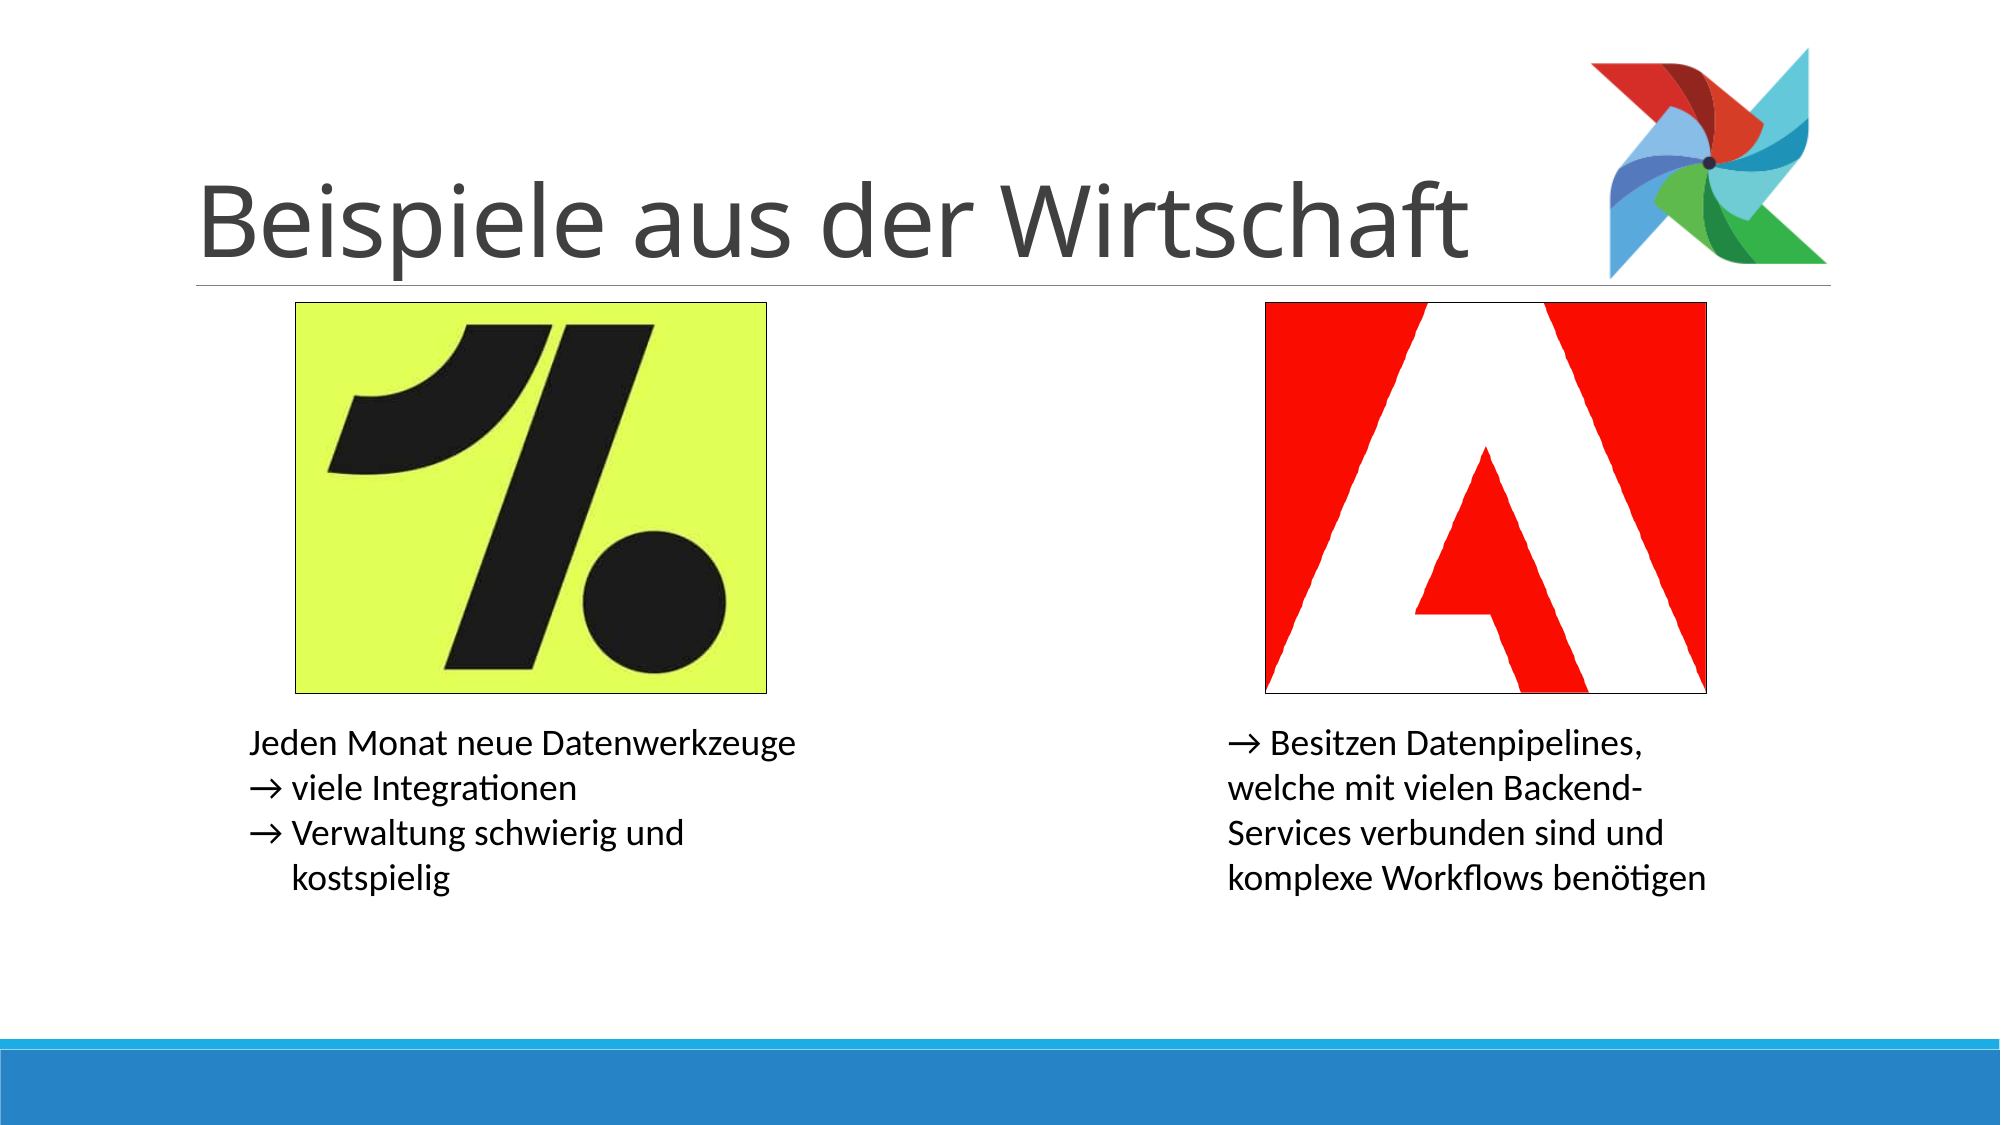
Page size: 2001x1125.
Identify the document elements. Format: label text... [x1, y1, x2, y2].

title Beispiele aus der Wirtschaft [180, 47, 1588, 285]
text_box → Besitzen Datenpipelines, welche mit vielen Backend-Services verbunden sind und komplexe Workflows benötigen [1212, 710, 1759, 906]
text_box Jeden Monat neue Datenwerkzeuge → viele Integrationen → Verwaltung schwierig und kostspielig [234, 710, 828, 906]
picture [1590, 43, 1832, 282]
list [1264, 302, 1707, 694]
picture [295, 302, 767, 694]
